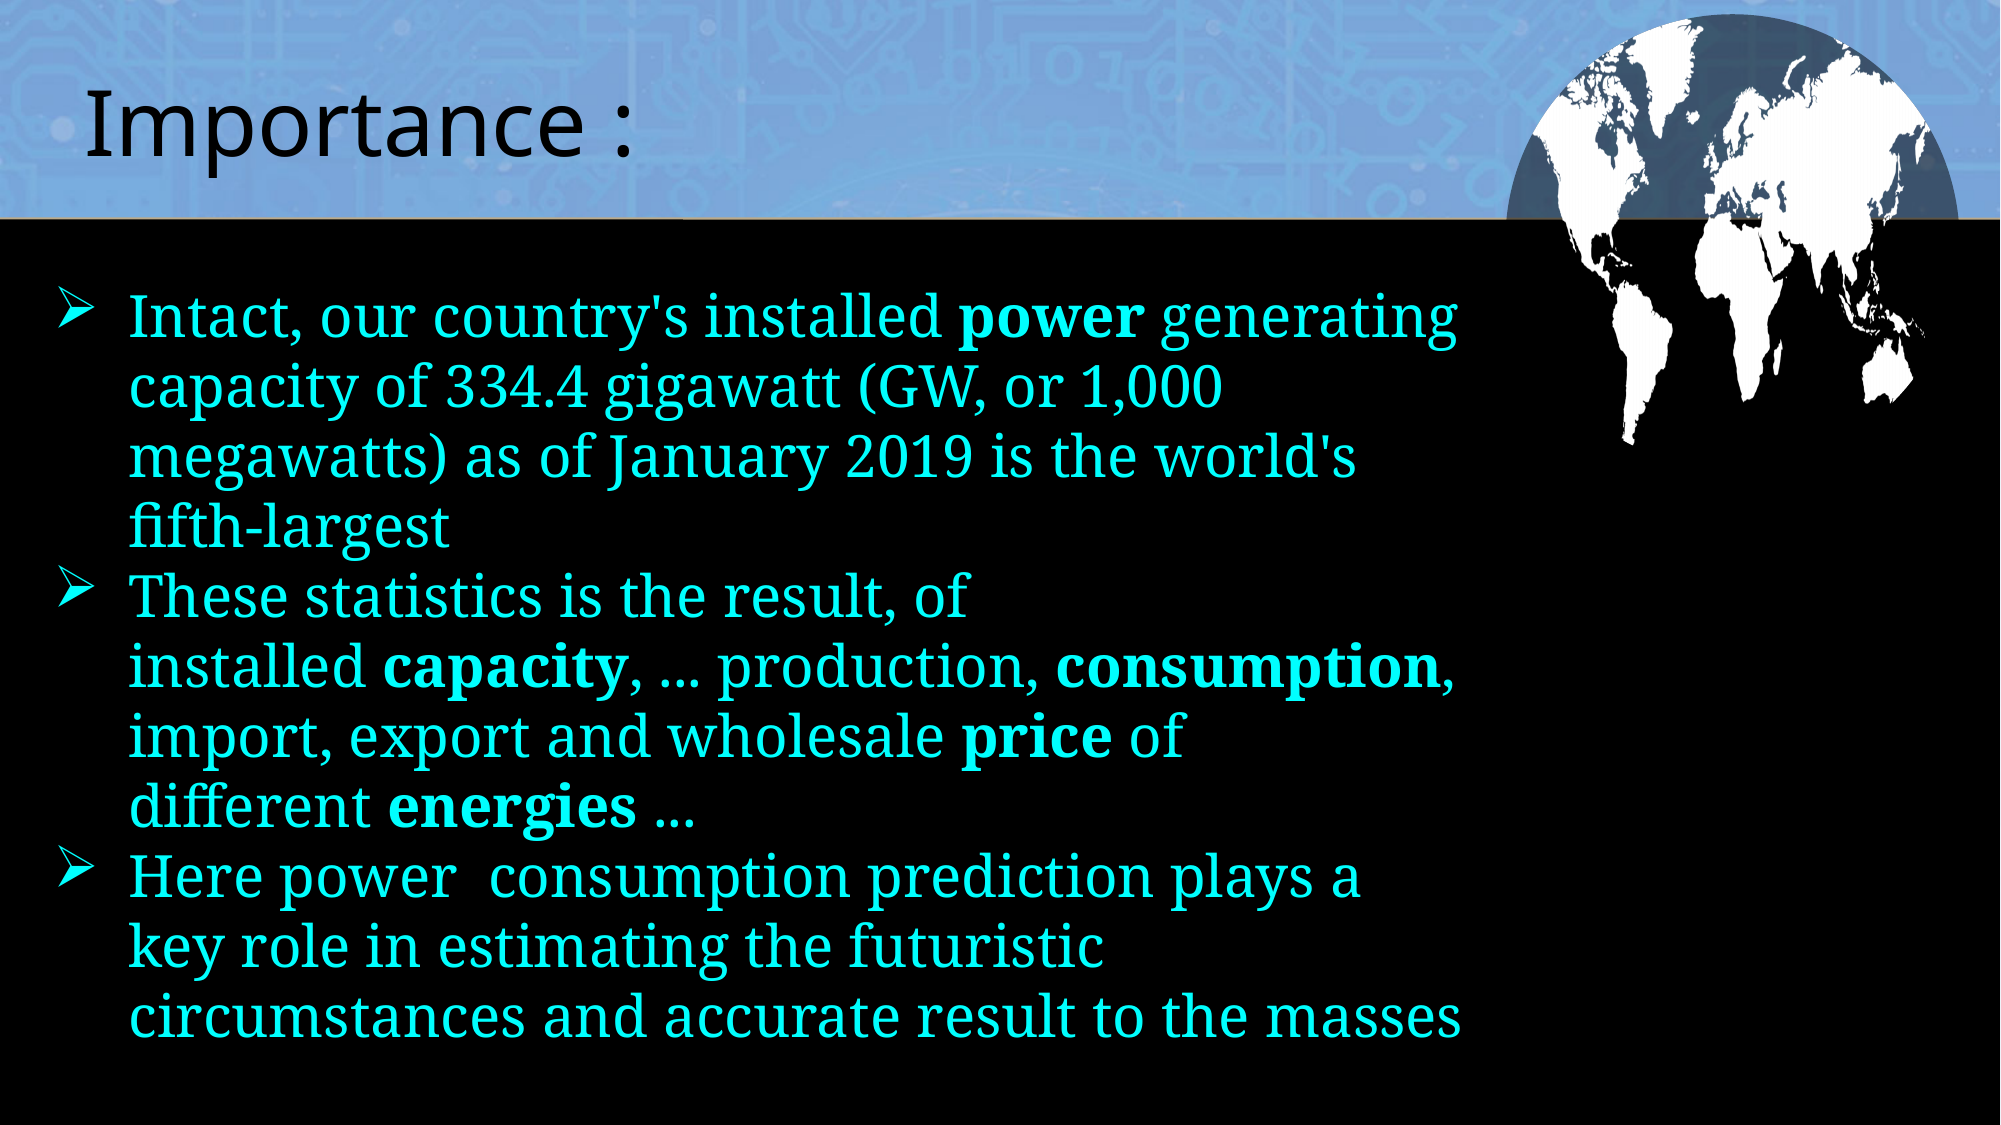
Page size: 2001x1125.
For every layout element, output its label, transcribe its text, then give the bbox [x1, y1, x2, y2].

picture [0, 0, 2001, 1125]
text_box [1505, 13, 1960, 469]
text_box Intact, our country's installed power generating capacity of 334.4 gigawatt (GW, or 1,000 megawatts) as of January 2019 is the world's fifth-largest These statistics is the result, of installed capacity, ... production, consumption, import, export and wholesale price of different energies ... Here power consumption prediction plays a key role in estimating the futuristic circumstances and accurate result to the masses [38, 271, 1489, 1125]
text_box Importance : [69, 57, 1043, 183]
